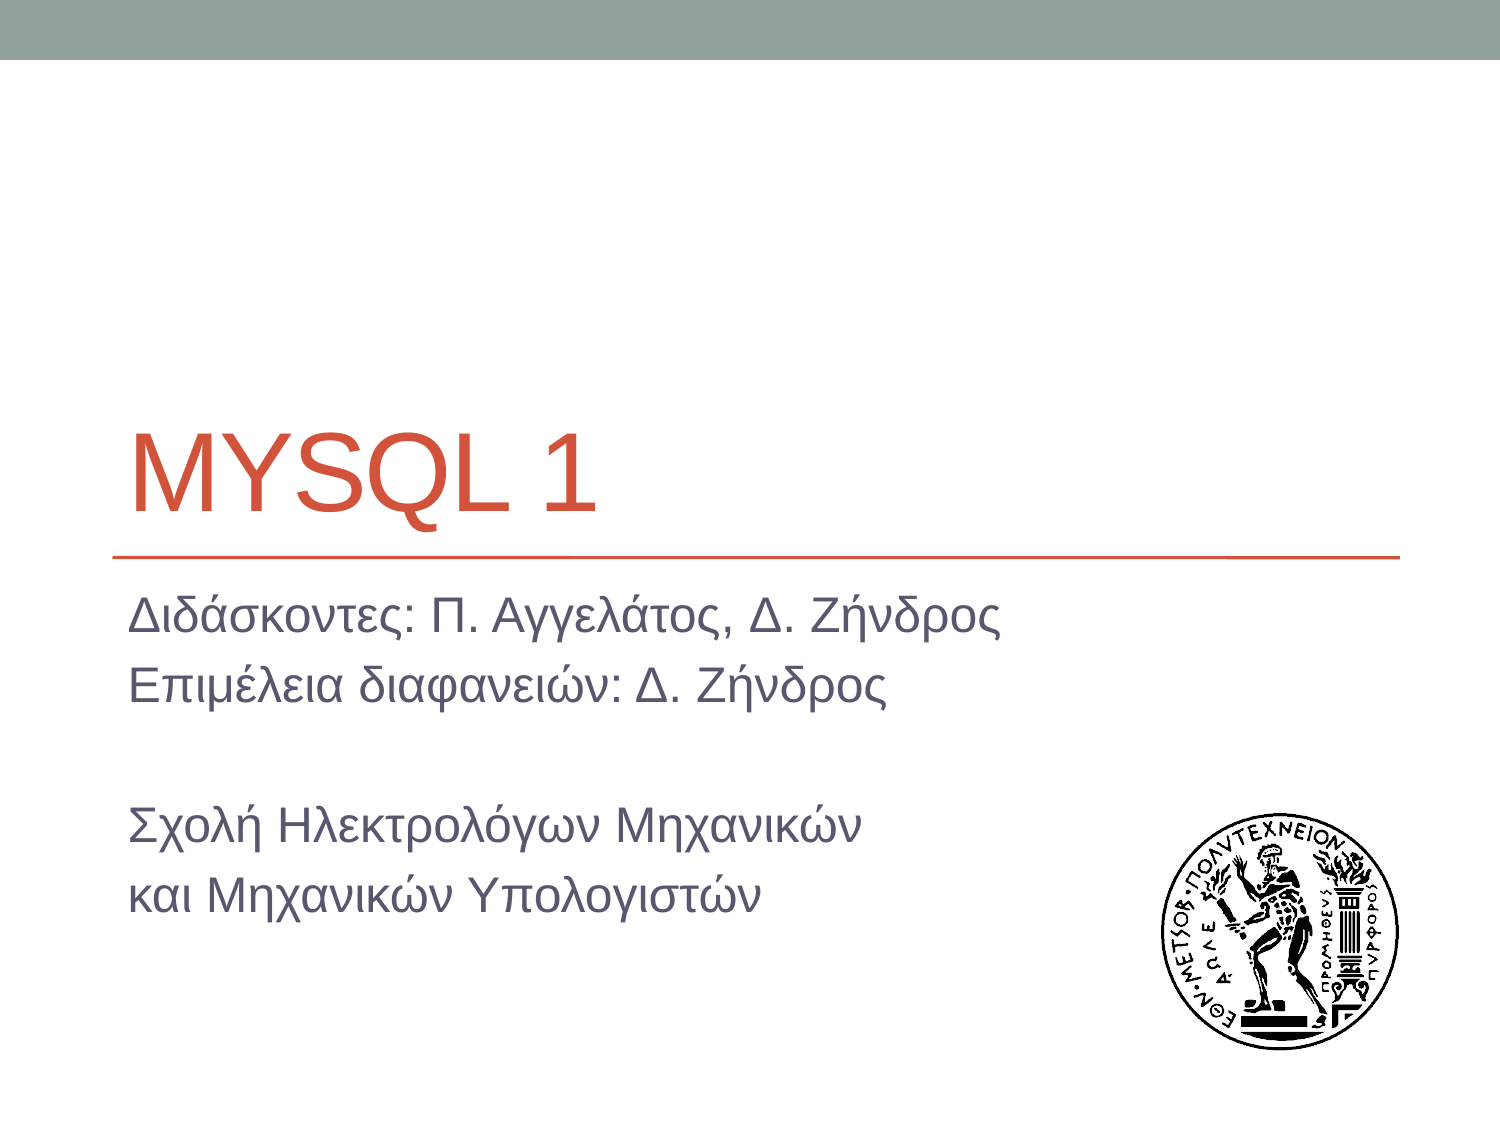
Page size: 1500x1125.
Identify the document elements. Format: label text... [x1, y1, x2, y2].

subtitle Διδάσκοντες: Π. Αγγελάτος, Δ. Ζήνδρος Επιμέλεια διαφανειών: Δ. Ζήνδρος Σχολή Ηλεκτρολόγων Μηχανικών και Μηχανικών Υπολογιστών [112, 575, 1448, 941]
picture [1158, 810, 1405, 1054]
title MySQL 1 [112, 224, 1400, 542]
